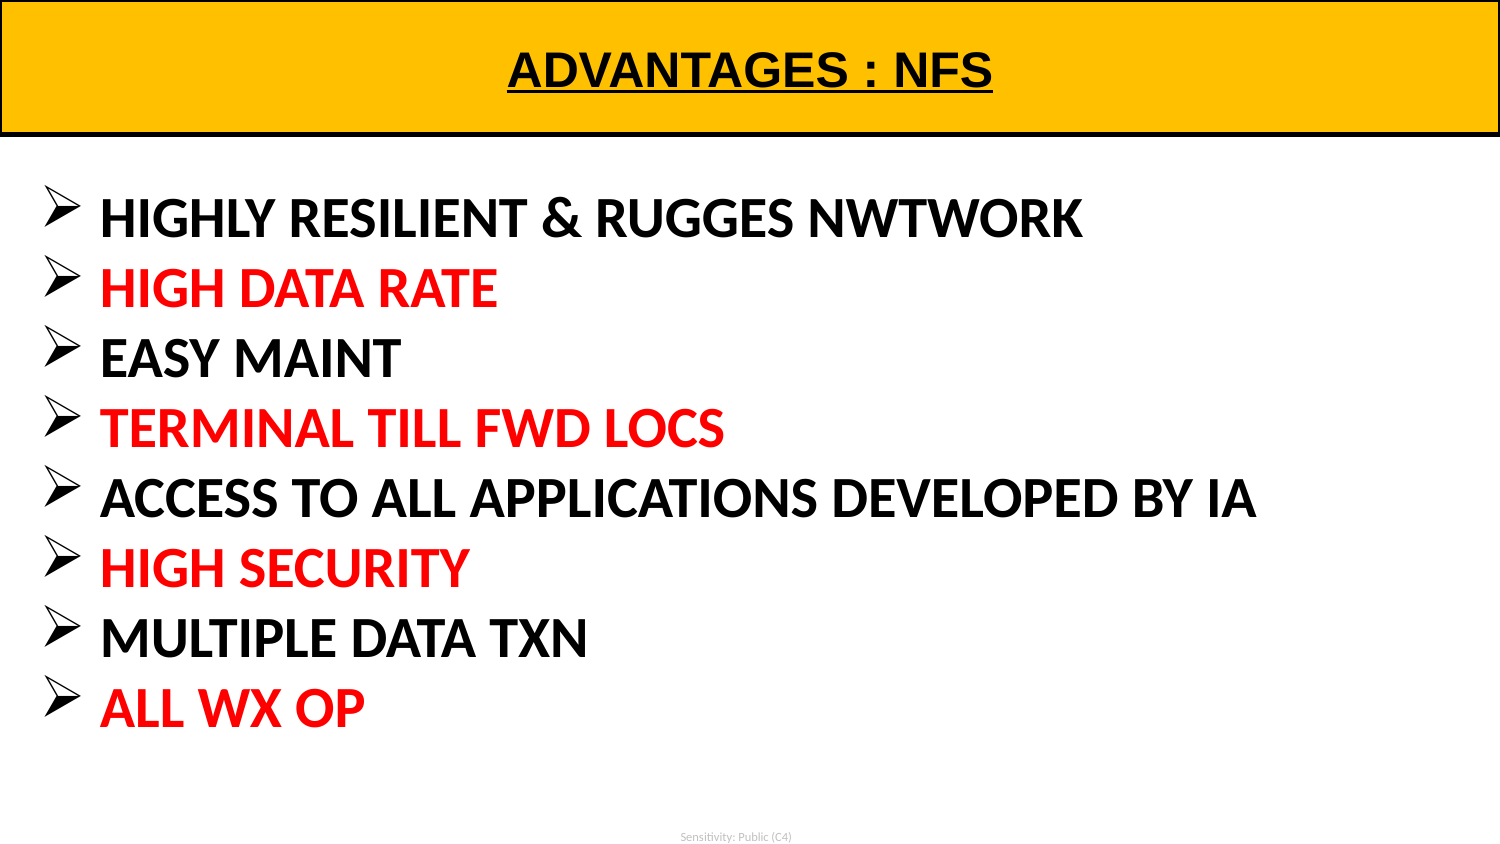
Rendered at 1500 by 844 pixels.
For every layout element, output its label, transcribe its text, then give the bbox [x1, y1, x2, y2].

text_box HIGHLY RESILIENT & RUGGES NWTWORK HIGH DATA RATE EASY MAINT TERMINAL TILL FWD LOCS ACCESS TO ALL APPLICATIONS DEVELOPED BY IA HIGH SECURITY MULTIPLE DATA TXN ALL WX OP [24, 171, 1450, 747]
text_box ADVANTAGES : NFS [0, 0, 1500, 135]
